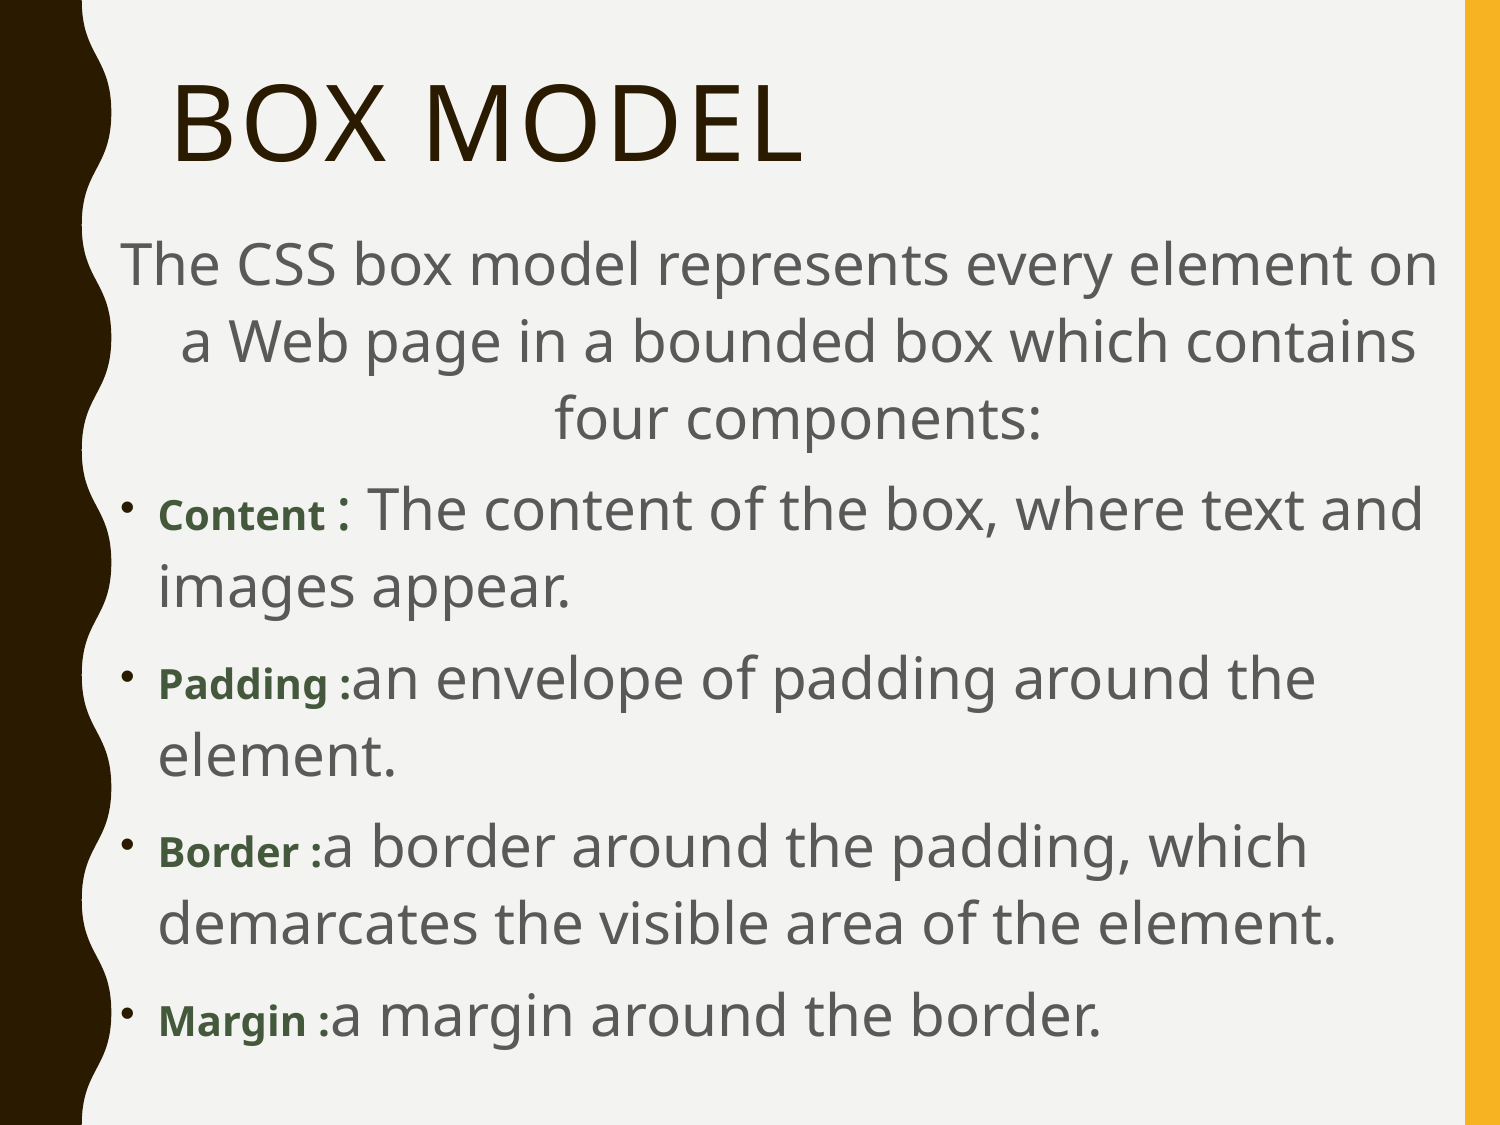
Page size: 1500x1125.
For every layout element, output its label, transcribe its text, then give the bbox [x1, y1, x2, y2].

list The CSS box model represents every element on a Web page in a bounded box which contains four components: Content : The content of the box, where text and images appear. Padding :an envelope of padding around the element. Border :a border around the padding, which demarcates the visible area of the element. Margin :a margin around the border. [105, 212, 1456, 1088]
title BOX MODEL [154, 62, 1407, 212]
